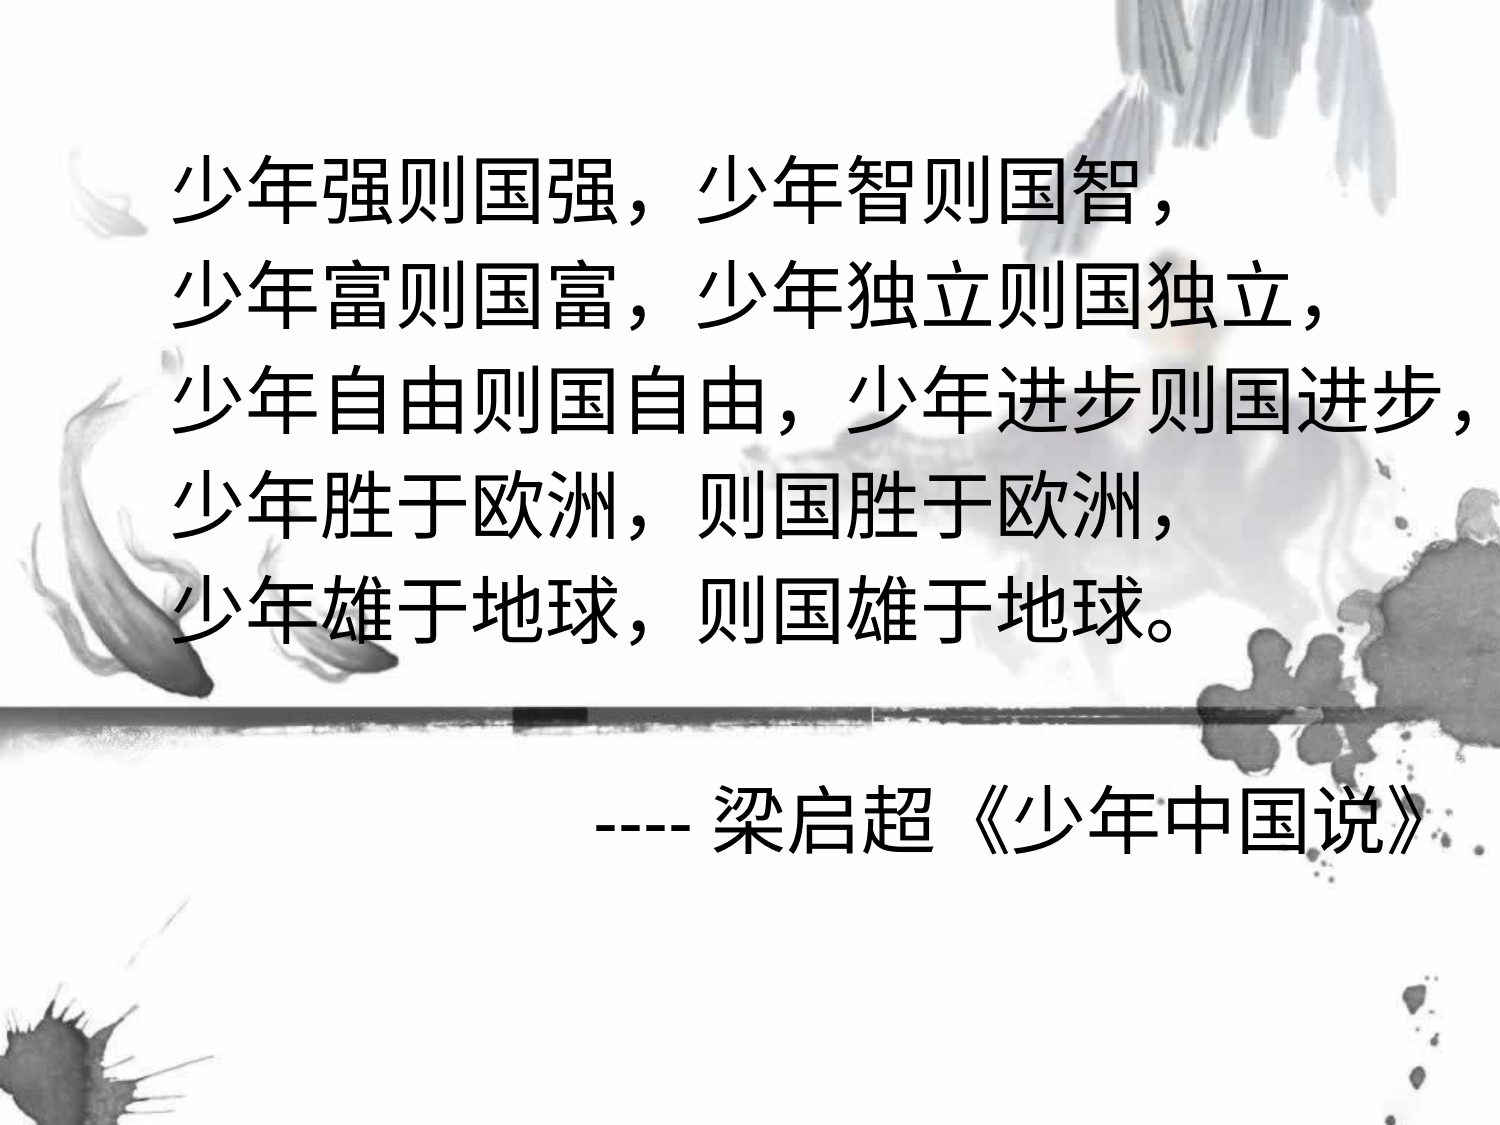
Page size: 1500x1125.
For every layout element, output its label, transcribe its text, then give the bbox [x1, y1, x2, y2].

text_box 少年强则国强，少年智则国智， 少年富则国富，少年独立则国独立， 少年自由则国自由，少年进步则国进步， 少年胜于欧洲，则国胜于欧洲， 少年雄于地球，则国雄于地球。 ----梁启超《少年中国说》 [155, 135, 1476, 242]
picture [0, 0, 1500, 1125]
